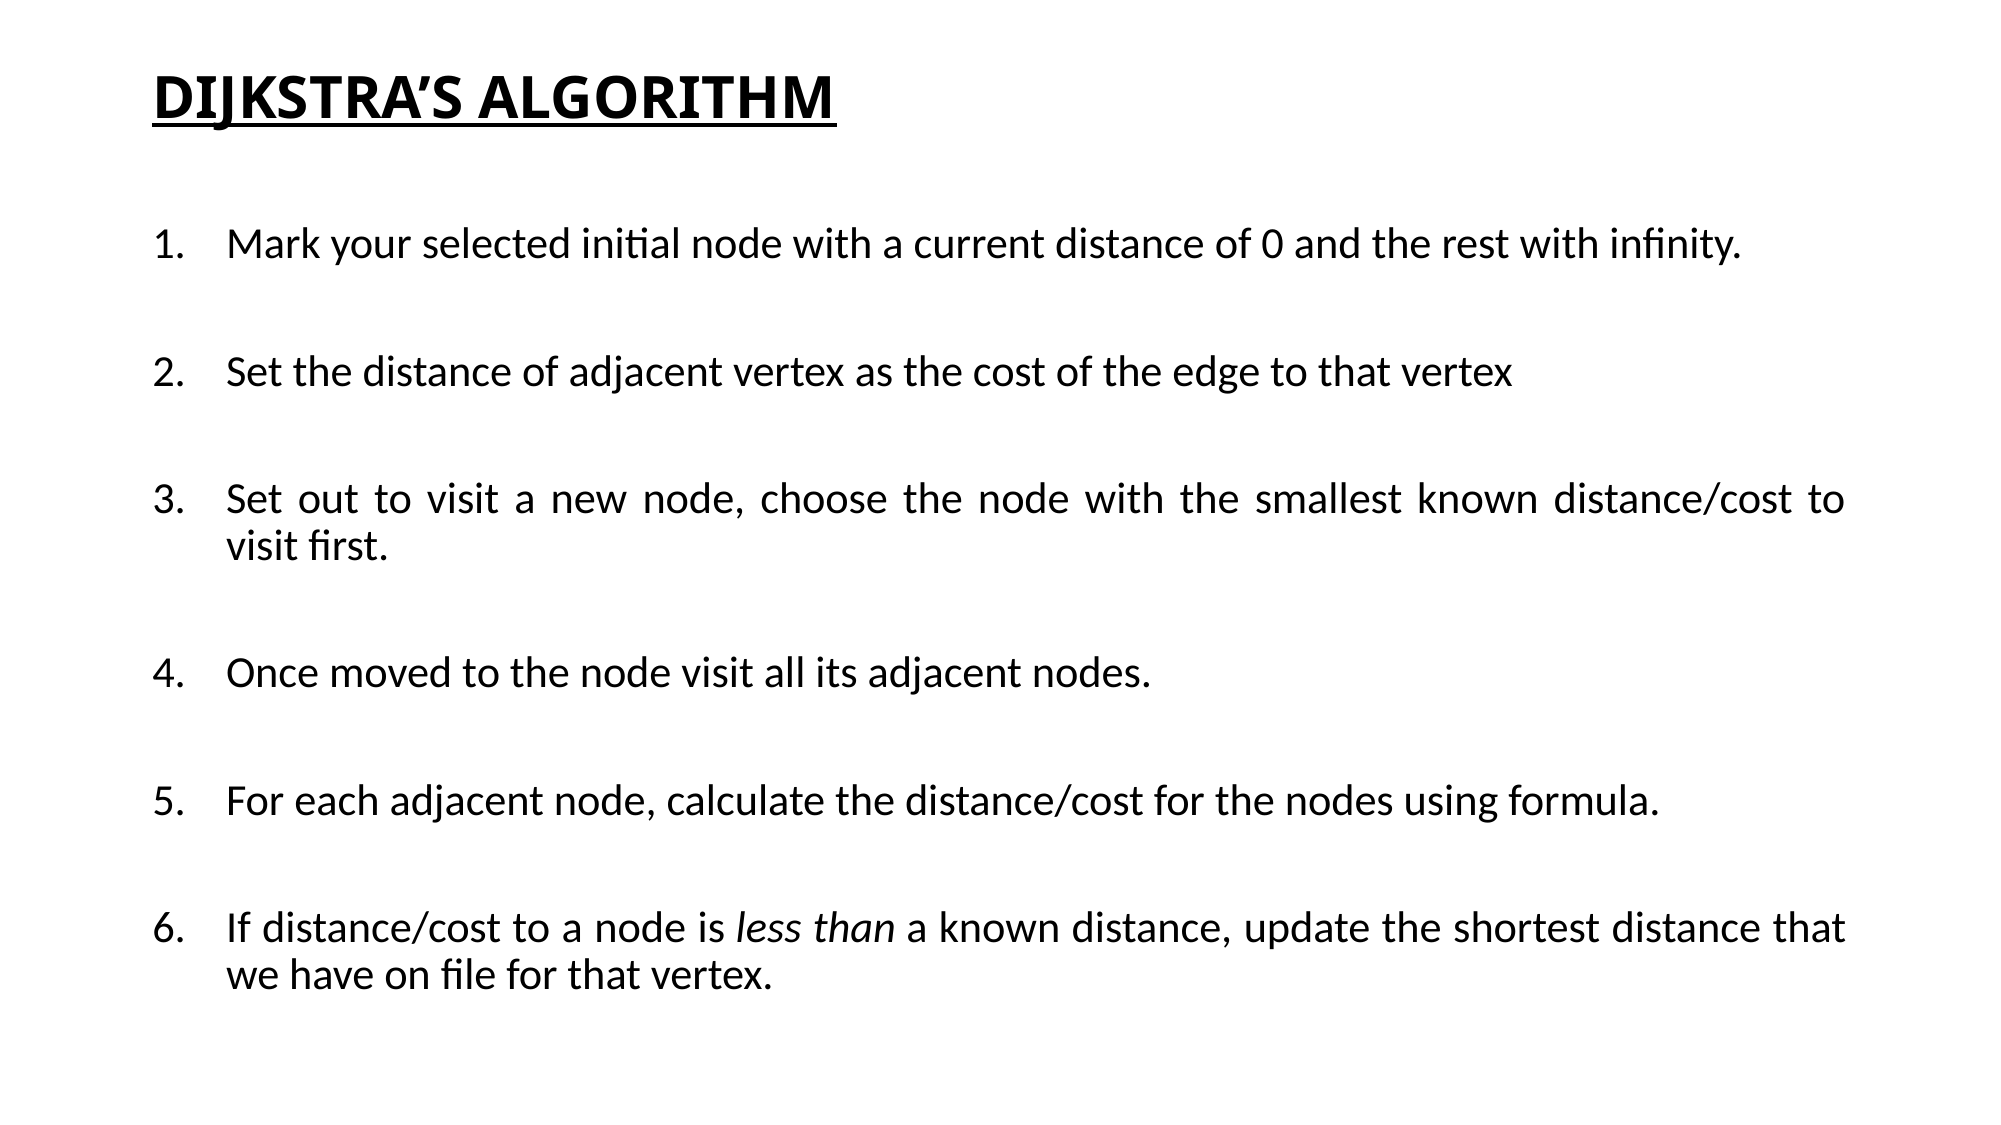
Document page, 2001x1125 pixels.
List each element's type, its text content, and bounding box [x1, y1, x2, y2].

title DIJKSTRA’S ALGORITHM [137, 59, 1863, 139]
list Mark your selected initial node with a current distance of 0 and the rest with infinity. Set the distance of adjacent vertex as the cost of the edge to that vertex Set out to visit a new node, choose the node with the smallest known distance/cost to visit first. Once moved to the node visit all its adjacent nodes. For each adjacent node, calculate the distance/cost for the nodes using formula. If distance/cost to a node is less than a known distance, update the shortest distance that we have on file for that vertex. [137, 213, 1863, 1014]
